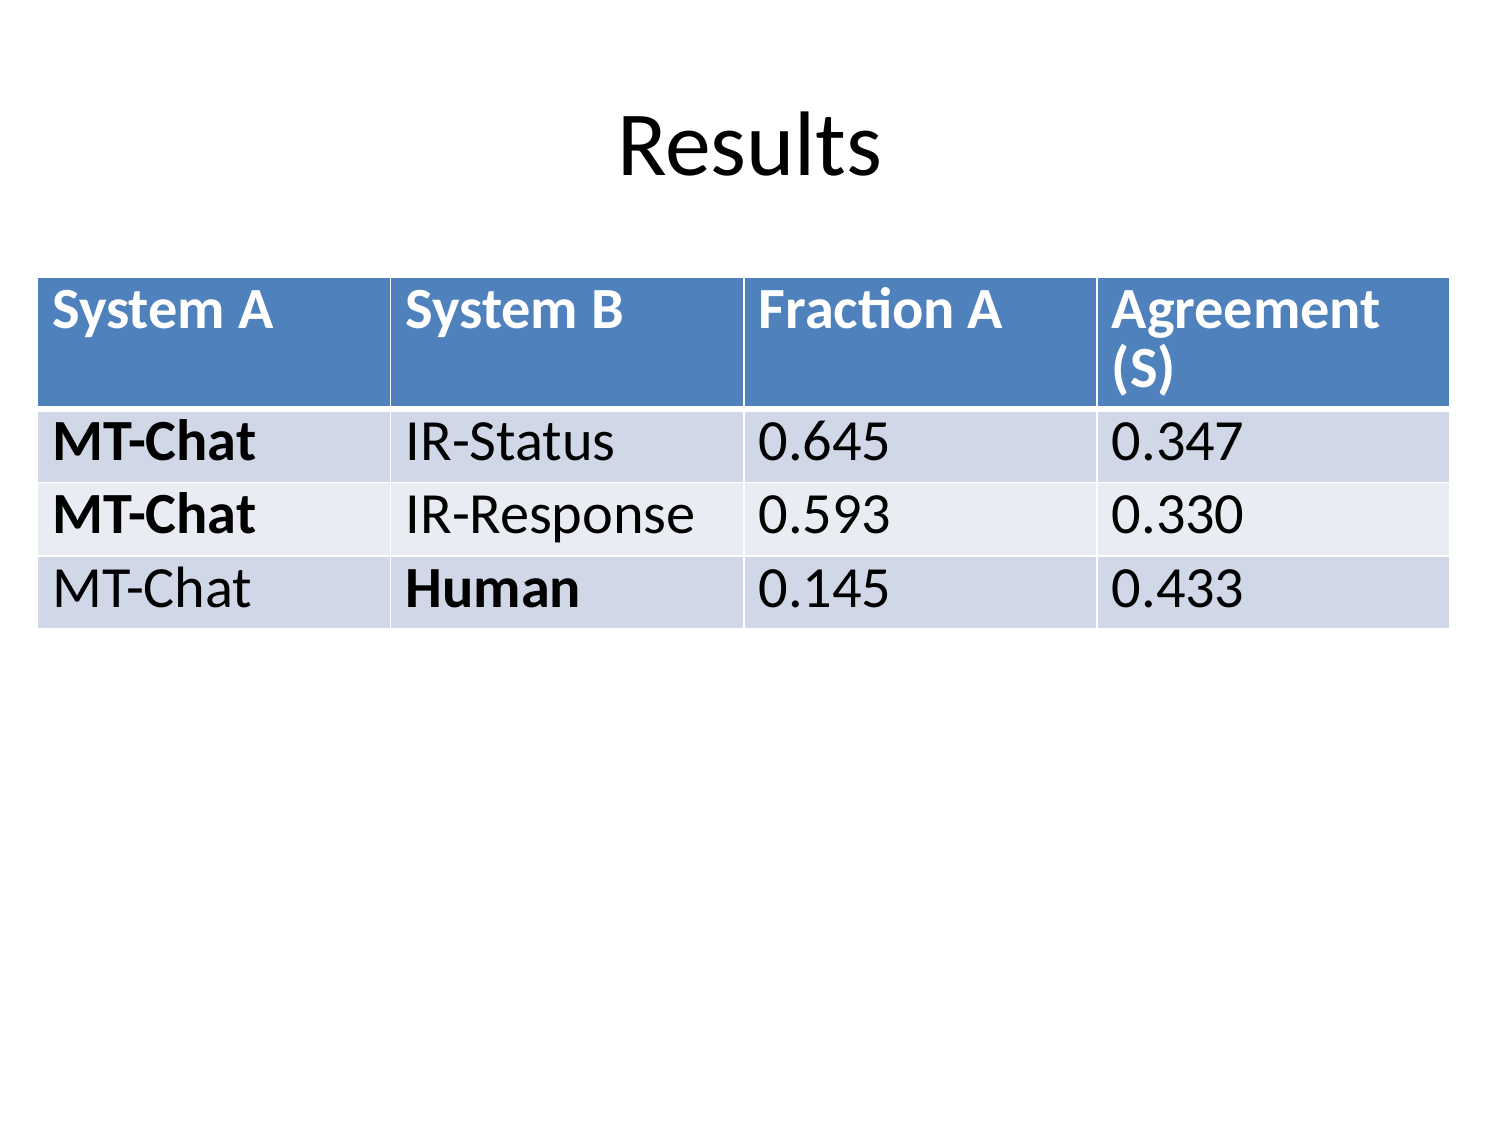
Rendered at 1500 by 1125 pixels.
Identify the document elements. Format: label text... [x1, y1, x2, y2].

table_header System A [38, 278, 390, 406]
table_cell 0.593 [745, 483, 1096, 555]
table_header Fraction A [745, 278, 1096, 406]
title Results [75, 45, 1425, 233]
table_cell IR-Response [391, 483, 743, 555]
table_cell 0.330 [1098, 483, 1449, 555]
table_cell 0.347 [1098, 412, 1449, 482]
table_header System B [391, 278, 743, 406]
table_cell MT-Chat [38, 483, 390, 555]
table_cell IR-Status [391, 412, 743, 482]
table_cell 0.145 [745, 557, 1096, 628]
table_cell 0.645 [745, 412, 1096, 482]
table_cell MT-Chat [38, 557, 390, 628]
table_cell Human [391, 557, 743, 628]
table_cell MT-Chat [38, 412, 390, 482]
table_cell 0.433 [1098, 557, 1449, 628]
table_header Agreement (S) [1098, 278, 1449, 406]
